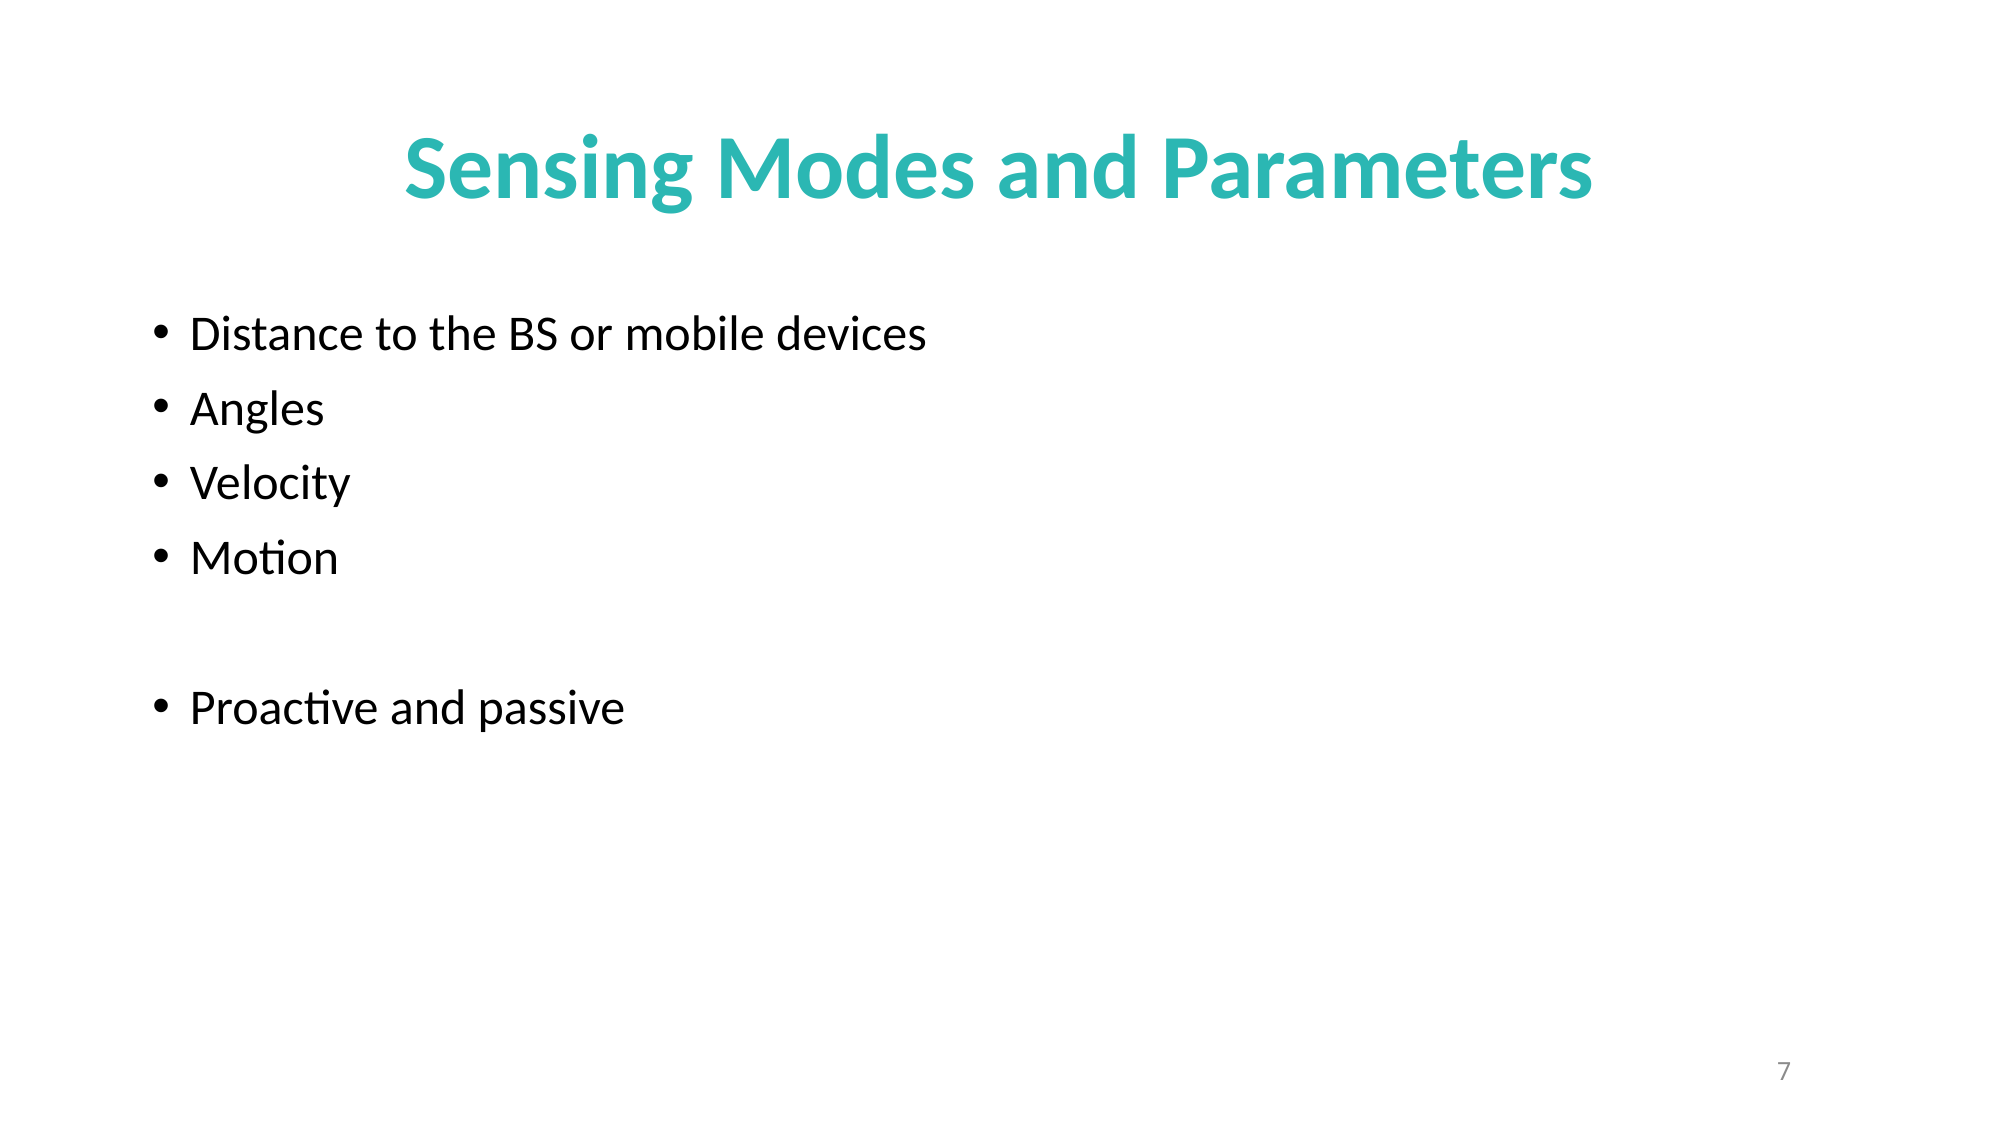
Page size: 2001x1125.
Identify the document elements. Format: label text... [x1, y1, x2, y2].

list Distance to the BS or mobile devices Angles Velocity Motion Proactive and passive [137, 299, 1863, 1014]
slide_number 7 [1356, 1042, 1807, 1103]
title Sensing Modes and Parameters [137, 59, 1863, 278]
